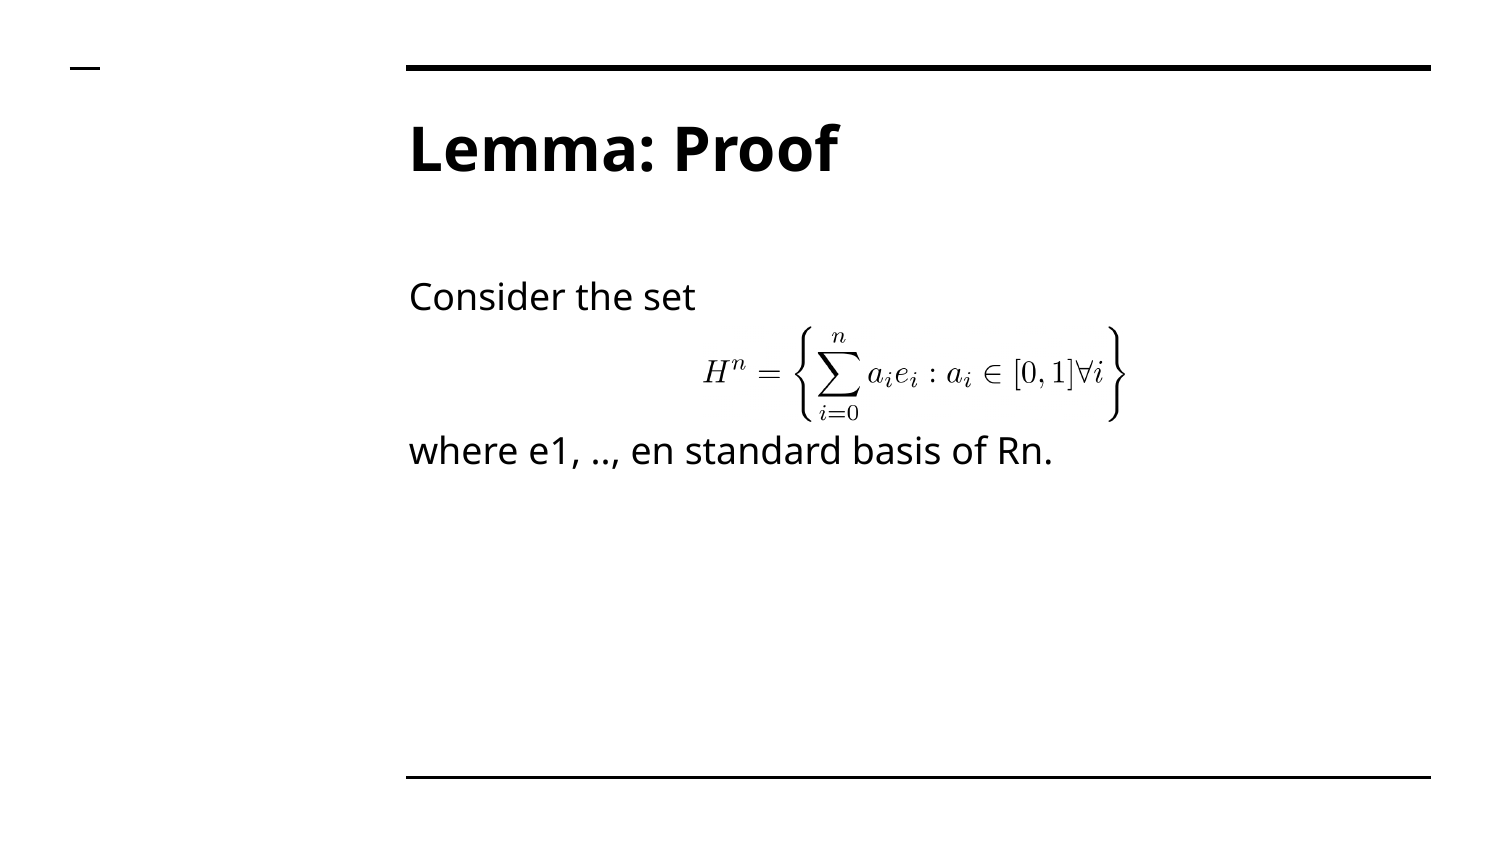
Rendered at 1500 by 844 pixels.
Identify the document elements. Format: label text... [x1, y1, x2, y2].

list Consider the set where e1, .., en standard basis of Rn. [393, 251, 1431, 772]
title Lemma: Proof [393, 94, 1431, 199]
picture [703, 326, 1125, 423]
